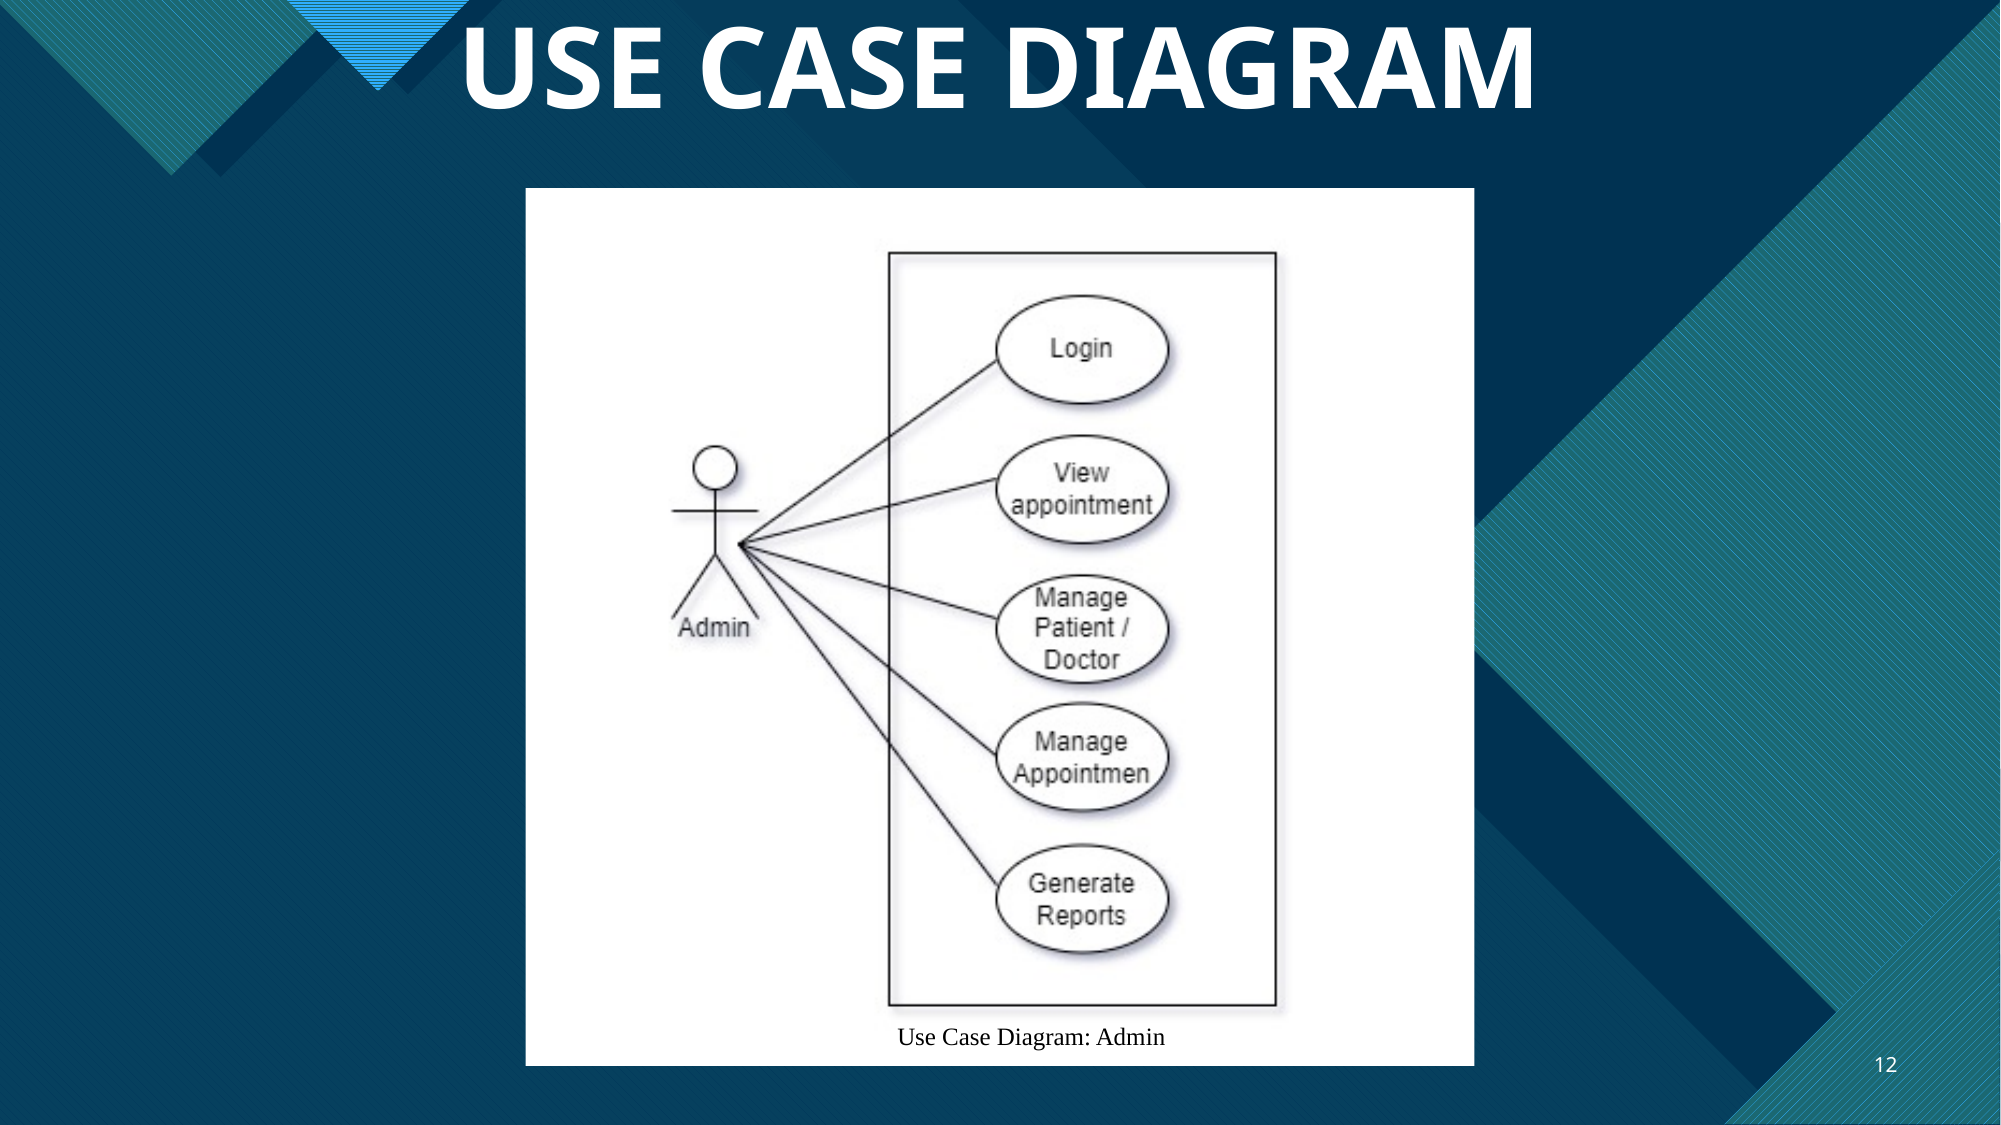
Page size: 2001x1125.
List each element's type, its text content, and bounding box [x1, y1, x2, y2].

text_box [0, 0, 2000, 75]
picture [526, 188, 1475, 1065]
title USE CASE DIAGRAM [0, 75, 2000, 141]
text_box Level 2 DFD: Patient [1475, 427, 2001, 1125]
slide_number 12 [1845, 1035, 1913, 1096]
